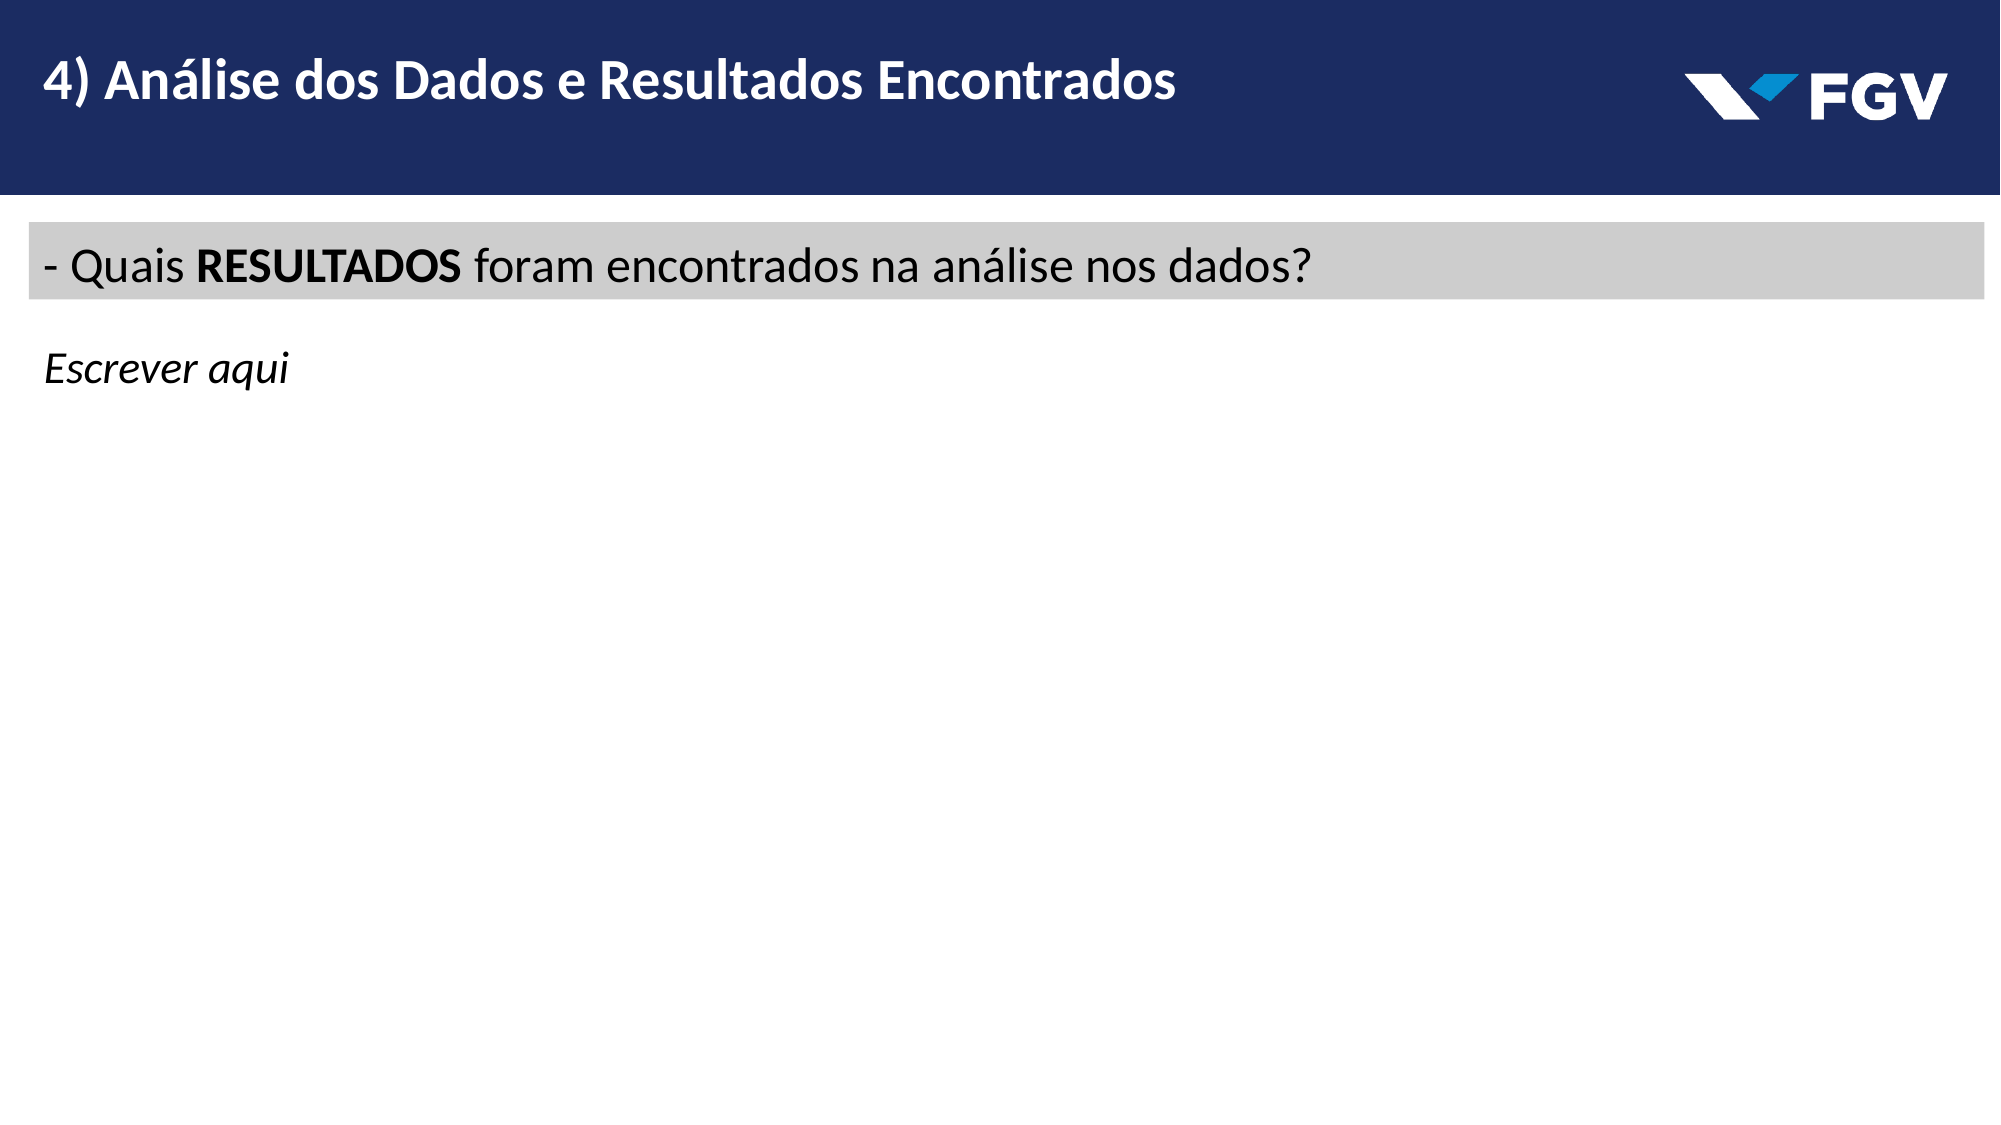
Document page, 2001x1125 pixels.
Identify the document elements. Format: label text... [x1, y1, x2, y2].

text_box 4) Análise dos Dados e Resultados Encontrados [28, 34, 1772, 119]
text_box - Quais RESULTADOS foram encontrados na análise nos dados? [28, 222, 1985, 300]
picture [1652, 41, 1980, 151]
text_box Escrever aqui [28, 330, 1985, 401]
